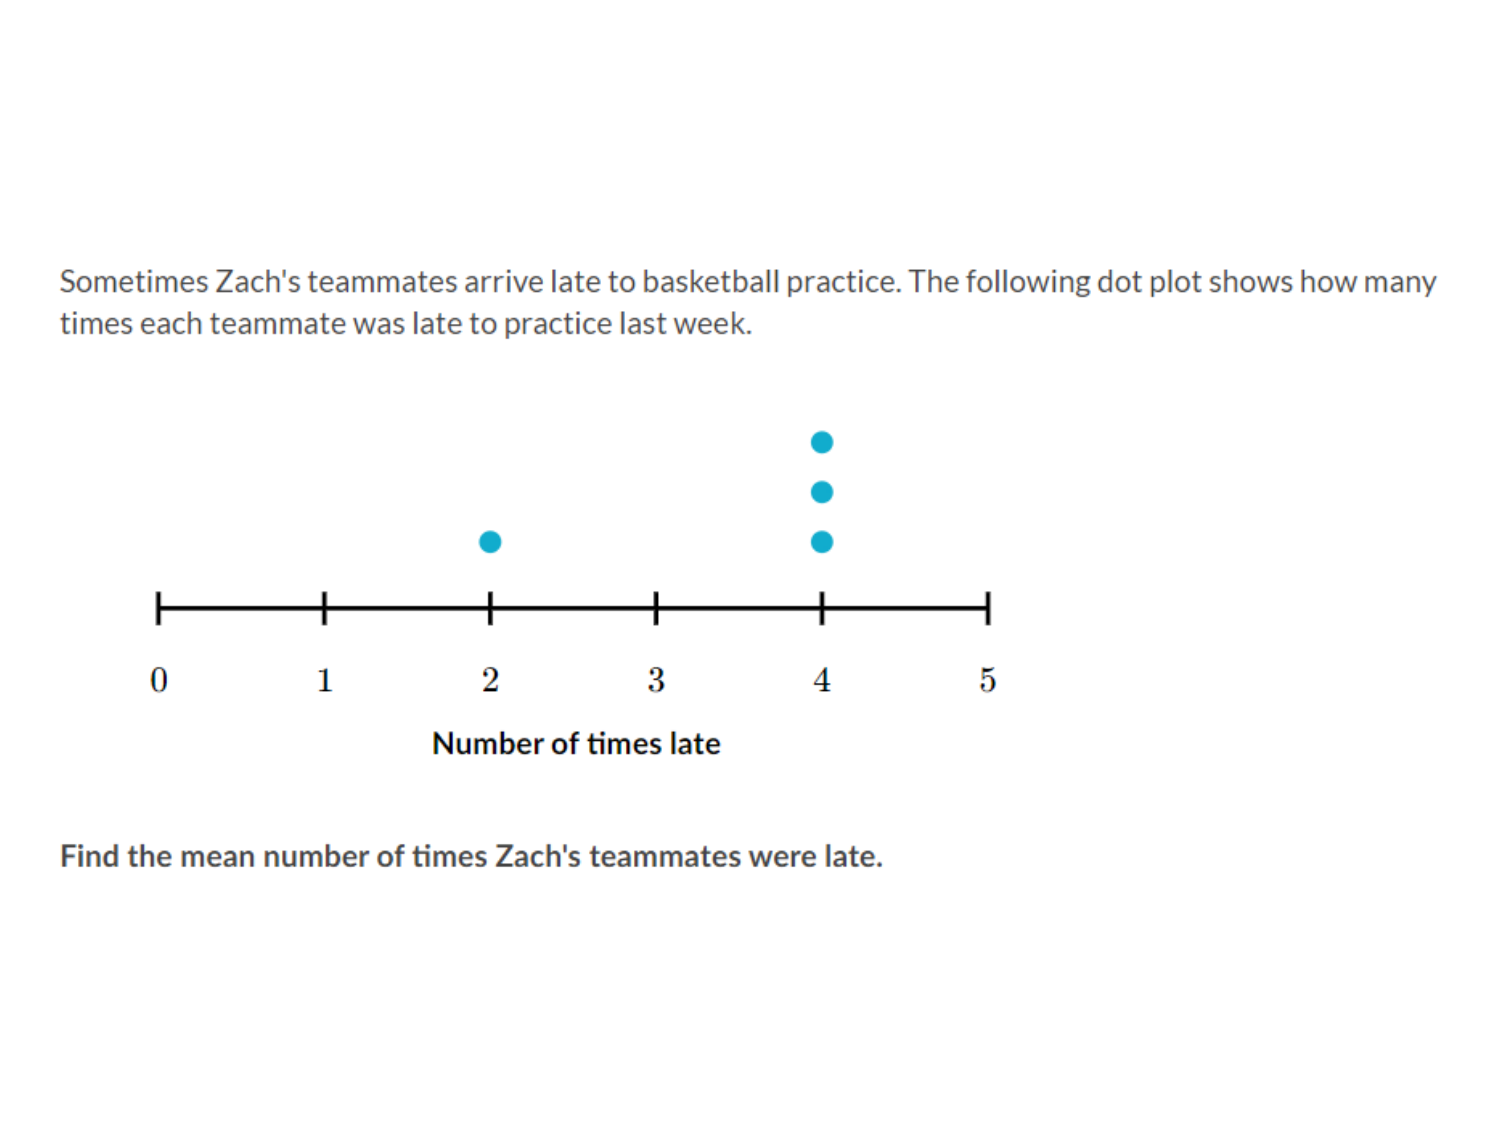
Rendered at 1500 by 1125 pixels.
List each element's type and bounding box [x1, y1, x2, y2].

list [24, 249, 1476, 888]
